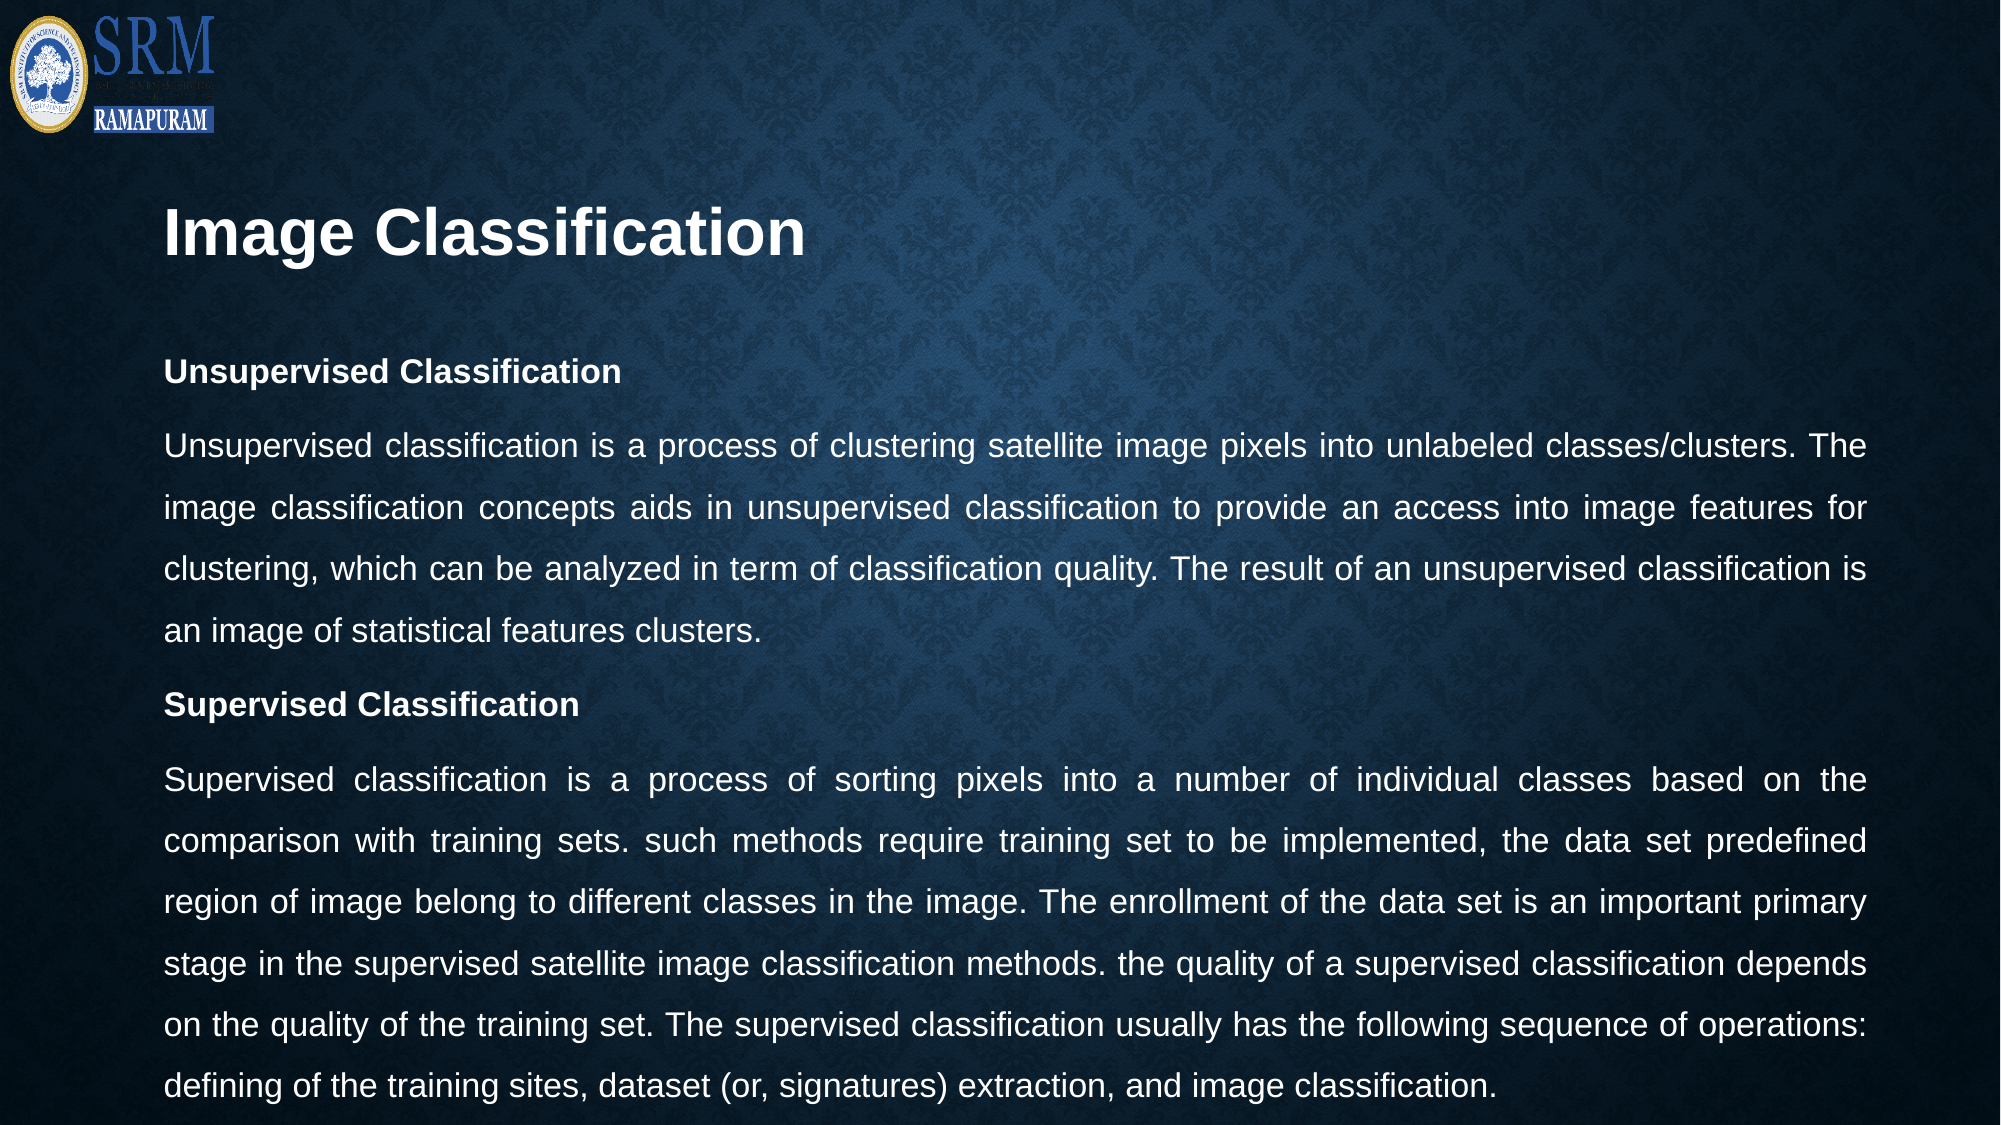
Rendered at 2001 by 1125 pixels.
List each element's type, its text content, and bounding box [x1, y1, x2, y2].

title Image Classification [148, 133, 1721, 278]
picture [8, 13, 215, 135]
subtitle Unsupervised Classification Unsupervised classification is a process of clustering satellite image pixels into unlabeled classes/clusters. The image classification concepts aids in unsupervised classification to provide an access into image features for clustering, which can be analyzed in term of classification quality. The result of an unsupervised classification is an image of statistical features clusters. Supervised Classification Supervised classification is a process of sorting pixels into a number of individual classes based on the comparison with training sets. such methods require training set to be implemented, the data set predefined region of image belong to different classes in the image. The enrollment of the data set is an important primary stage in the supervised satellite image classification methods. the quality of a supervised classification depends on the quality of the training set. The supervised classification usually has the following sequence of operations: defining of the training sites, dataset (or, signatures) extraction, and image classification. [148, 321, 1883, 1125]
